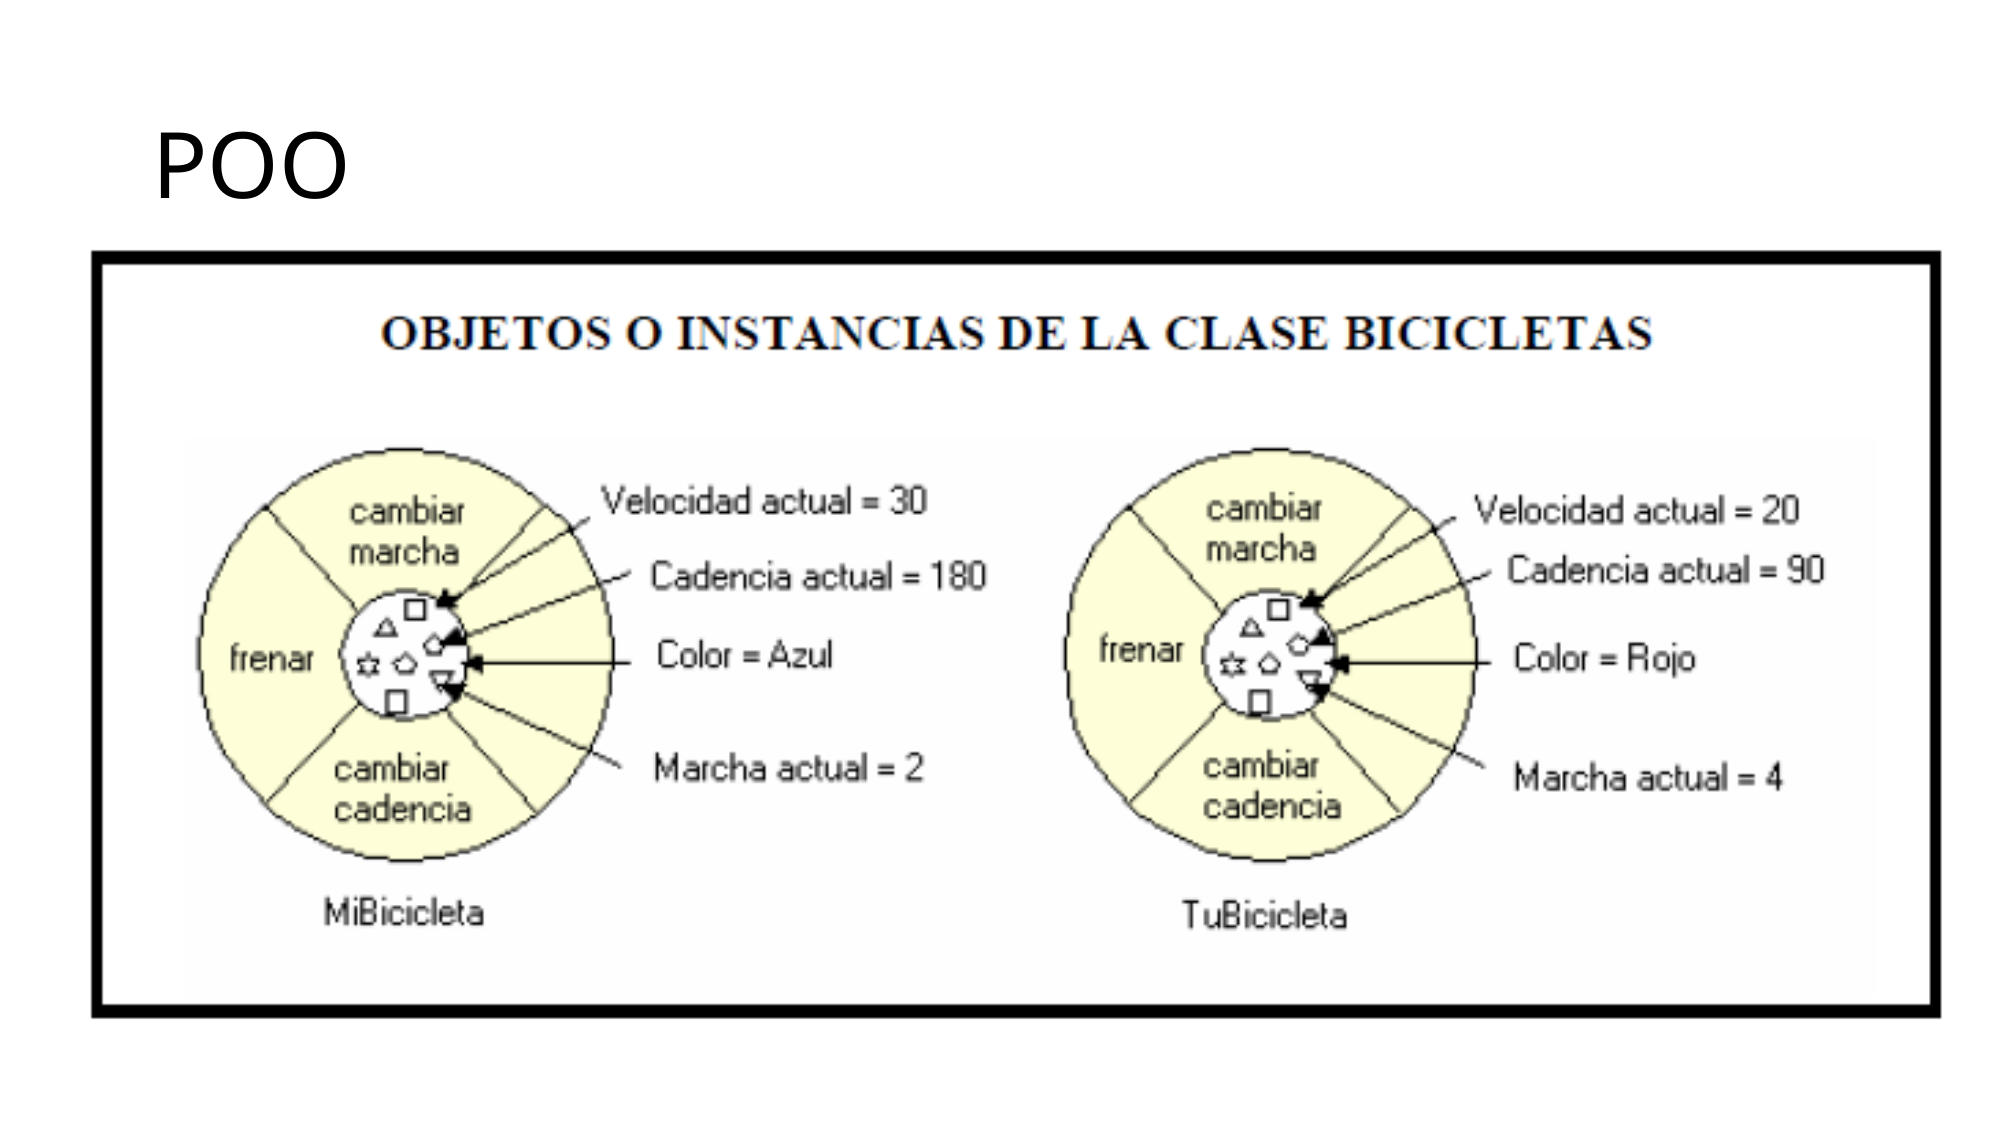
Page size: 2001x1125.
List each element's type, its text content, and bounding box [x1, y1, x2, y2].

picture [86, 242, 1959, 1035]
title POO [137, 59, 1863, 242]
